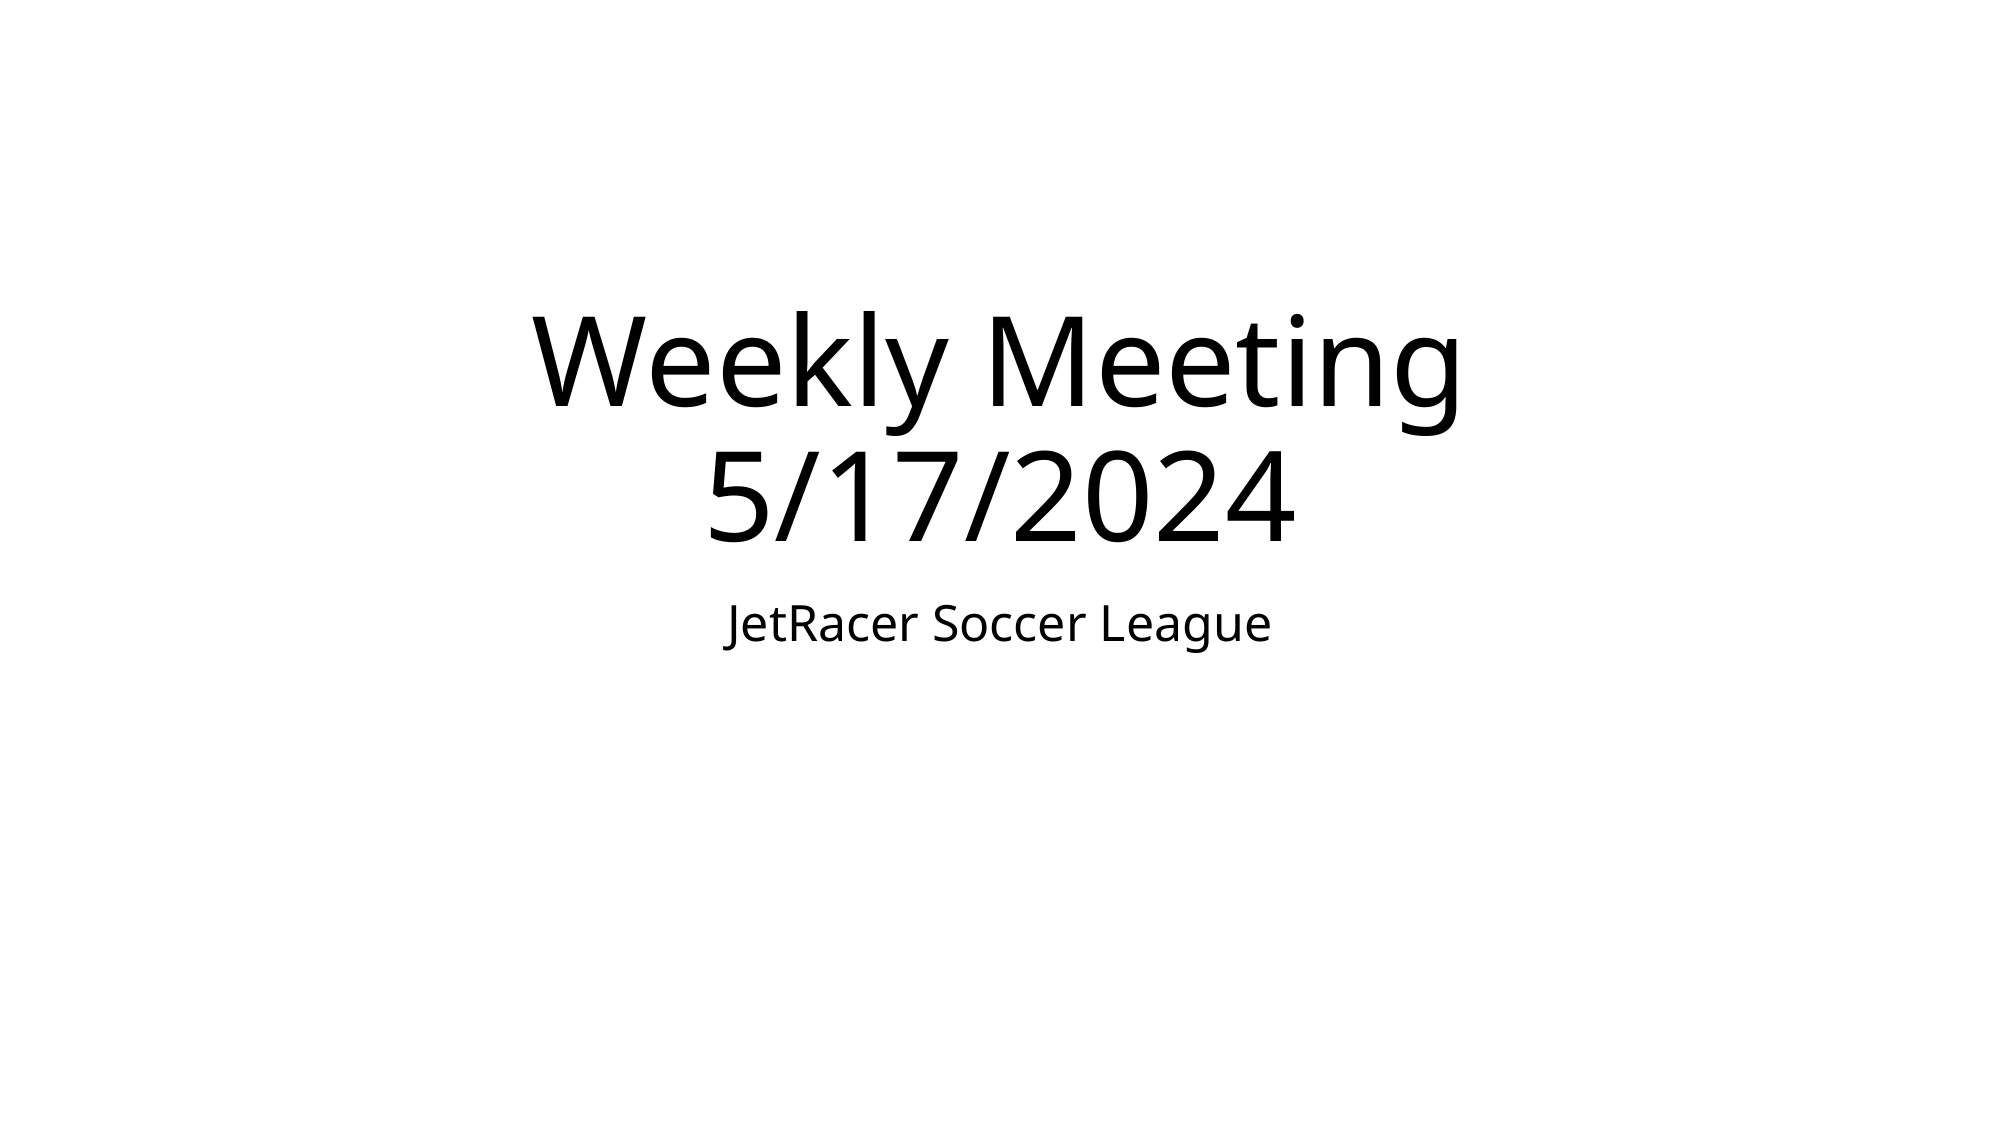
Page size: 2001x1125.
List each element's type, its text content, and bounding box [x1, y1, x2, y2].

subtitle JetRacer Soccer League [249, 590, 1750, 863]
title Weekly Meeting 5/17/2024 [249, 184, 1750, 576]
